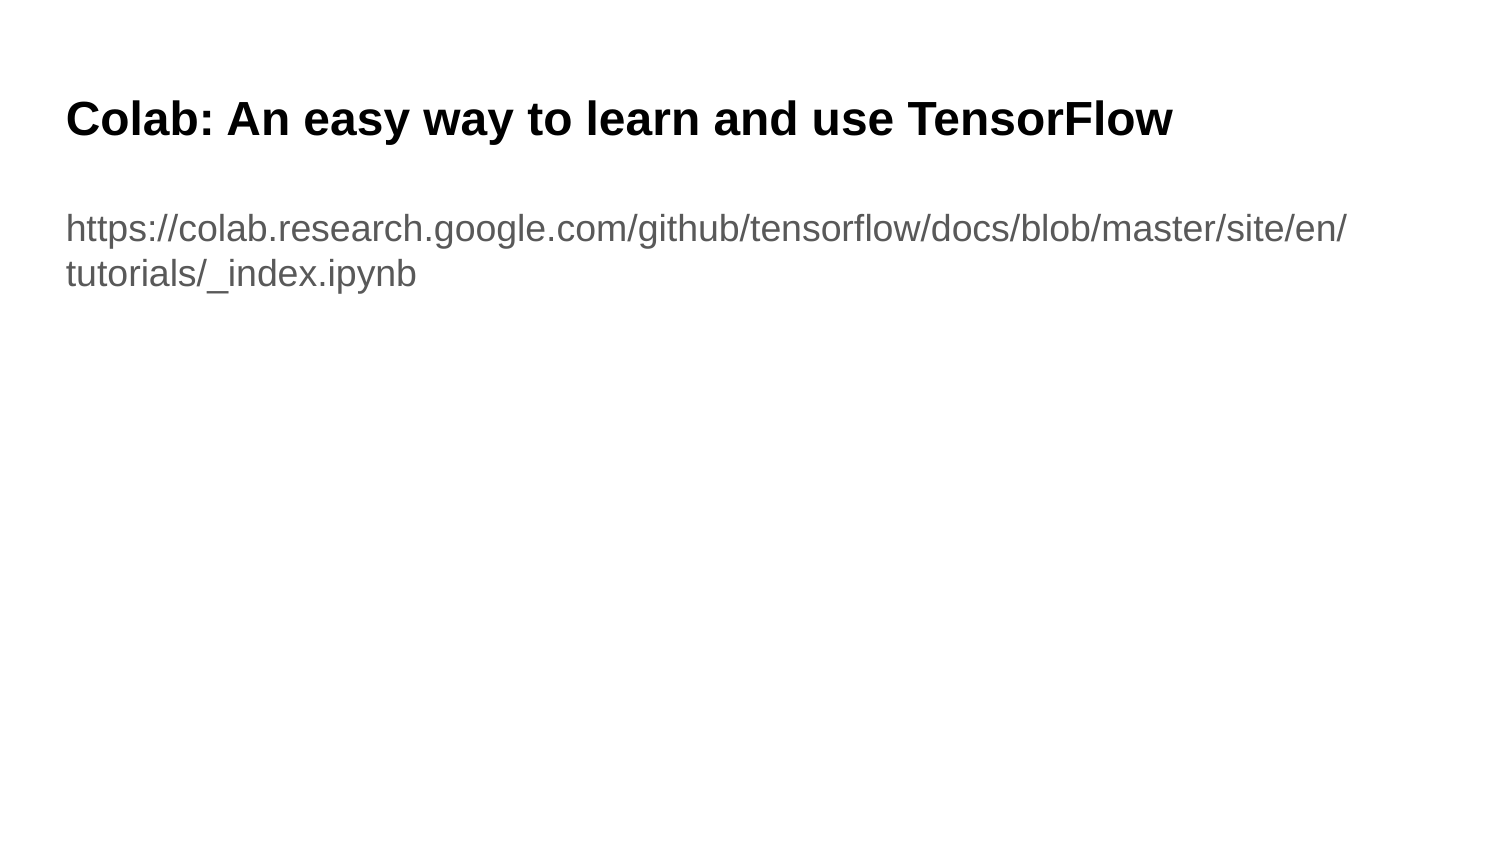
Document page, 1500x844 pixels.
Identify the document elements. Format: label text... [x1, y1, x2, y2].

text_box Colab: An easy way to learn and use TensorFlow [51, 72, 1449, 167]
text_box https://colab.research.google.com/github/tensorflow/docs/blob/master/site/en/tutorials/_index.ipynb [51, 189, 1449, 750]
